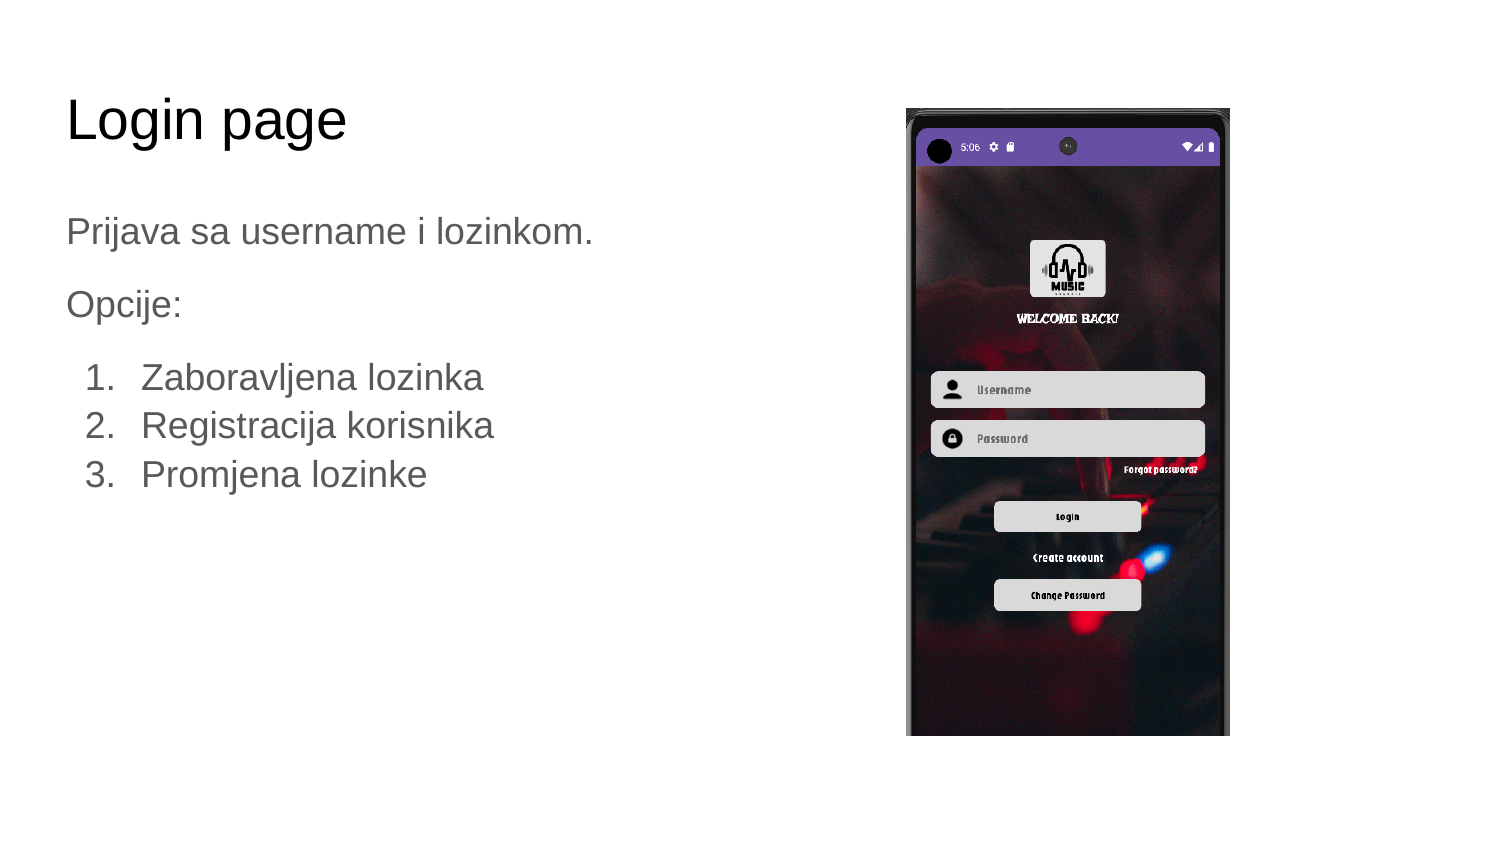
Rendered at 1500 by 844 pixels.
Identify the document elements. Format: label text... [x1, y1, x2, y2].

title Login page [51, 72, 1449, 167]
list Prijava sa username i lozinkom. Opcije: Zaboravljena lozinka Registracija korisnika Promjena lozinke [51, 189, 750, 750]
picture [906, 108, 1230, 736]
